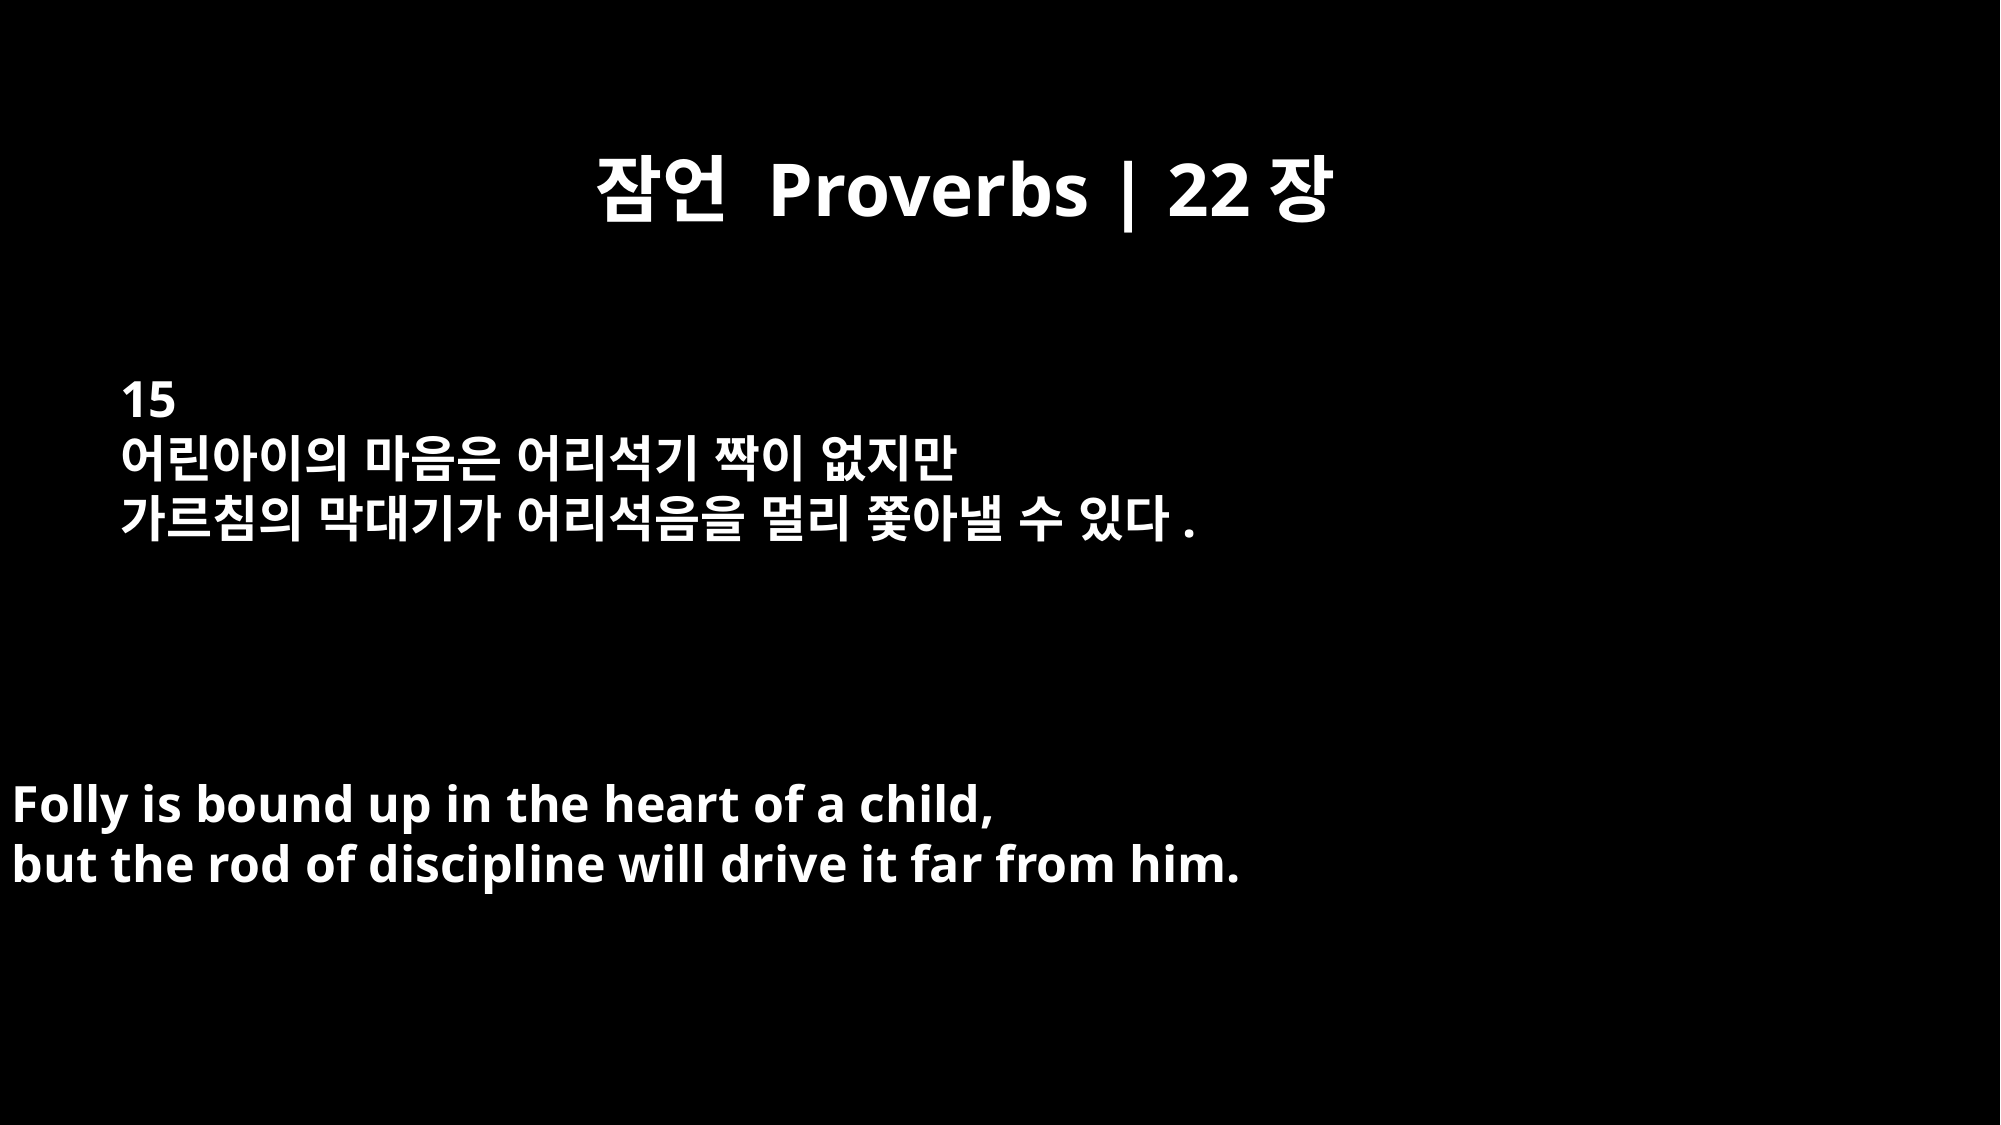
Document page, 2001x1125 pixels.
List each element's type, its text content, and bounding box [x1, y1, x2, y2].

text_box 15 어린아이의 마음은 어리석기 짝이 없지만 가르침의 막대기가 어리석음을 멀리 쫓아낼 수 있다. [105, 359, 1212, 555]
text_box Folly is bound up in the heart of a child, but the rod of discipline will drive it far from him. [0, 764, 1257, 900]
text_box 잠언 Proverbs | 22장 [580, 136, 1352, 239]
